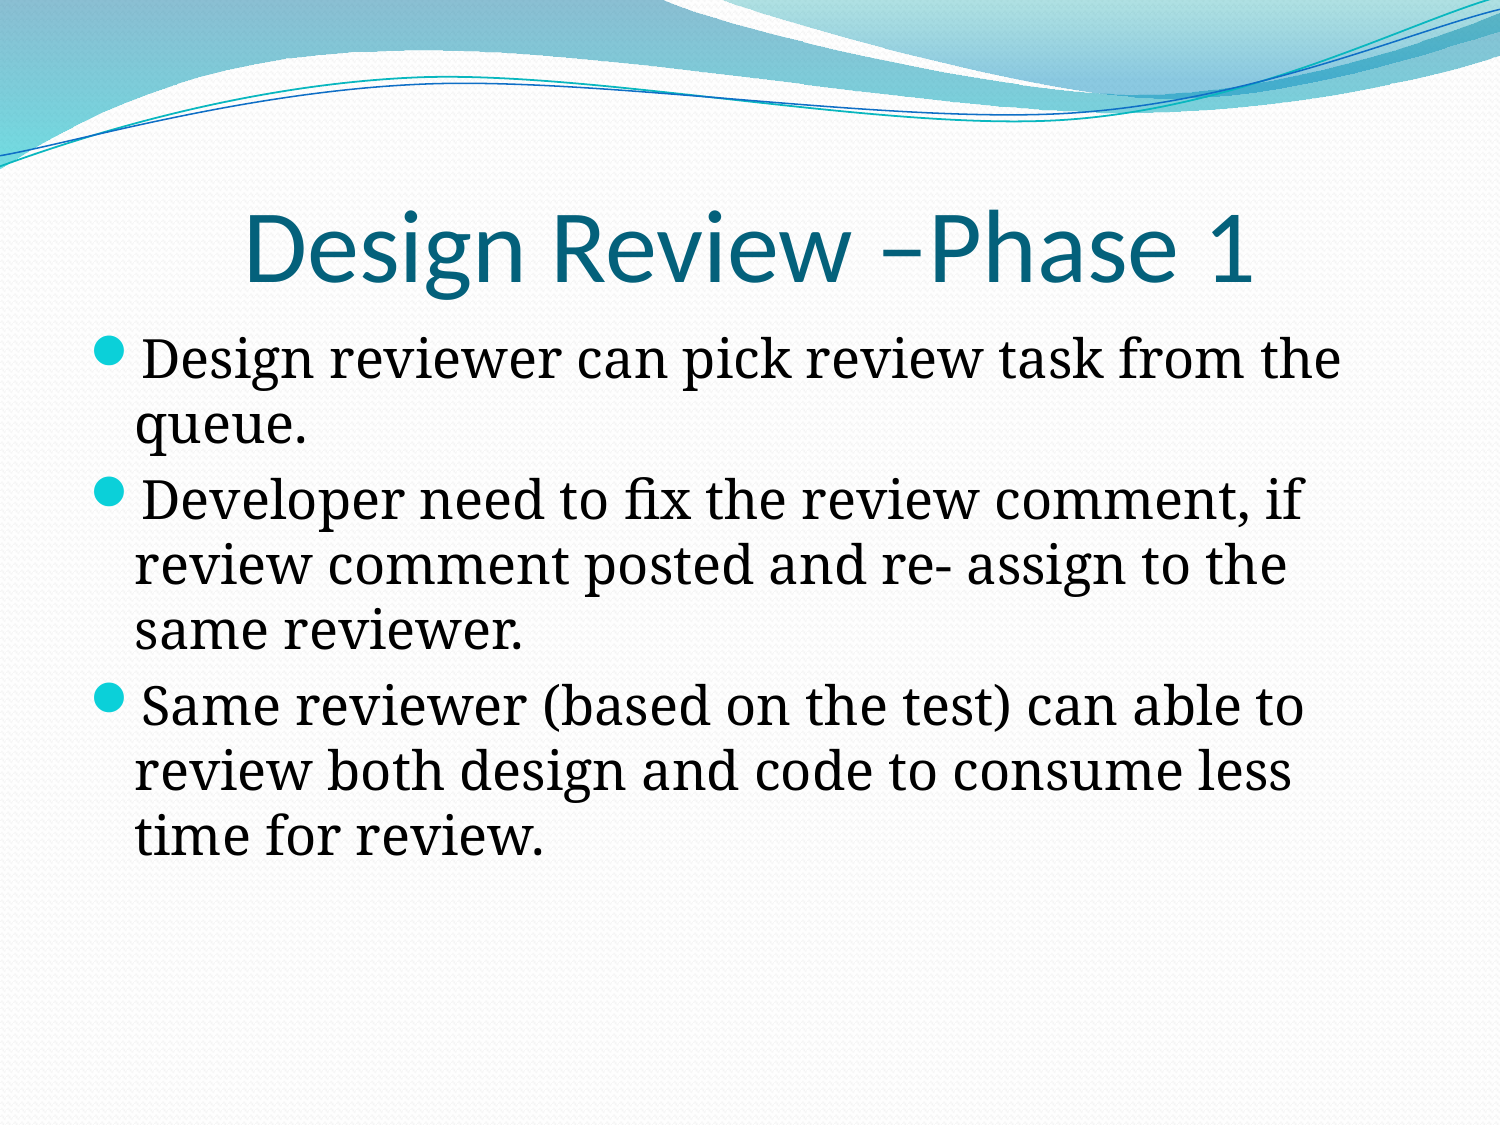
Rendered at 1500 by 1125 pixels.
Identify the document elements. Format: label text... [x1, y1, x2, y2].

title Design Review –Phase 1 [75, 115, 1425, 303]
list Design reviewer can pick review task from the queue. Developer need to fix the review comment, if review comment posted and re- assign to the same reviewer. Same reviewer (based on the test) can able to review both design and code to consume less time for review. [75, 317, 1425, 1038]
